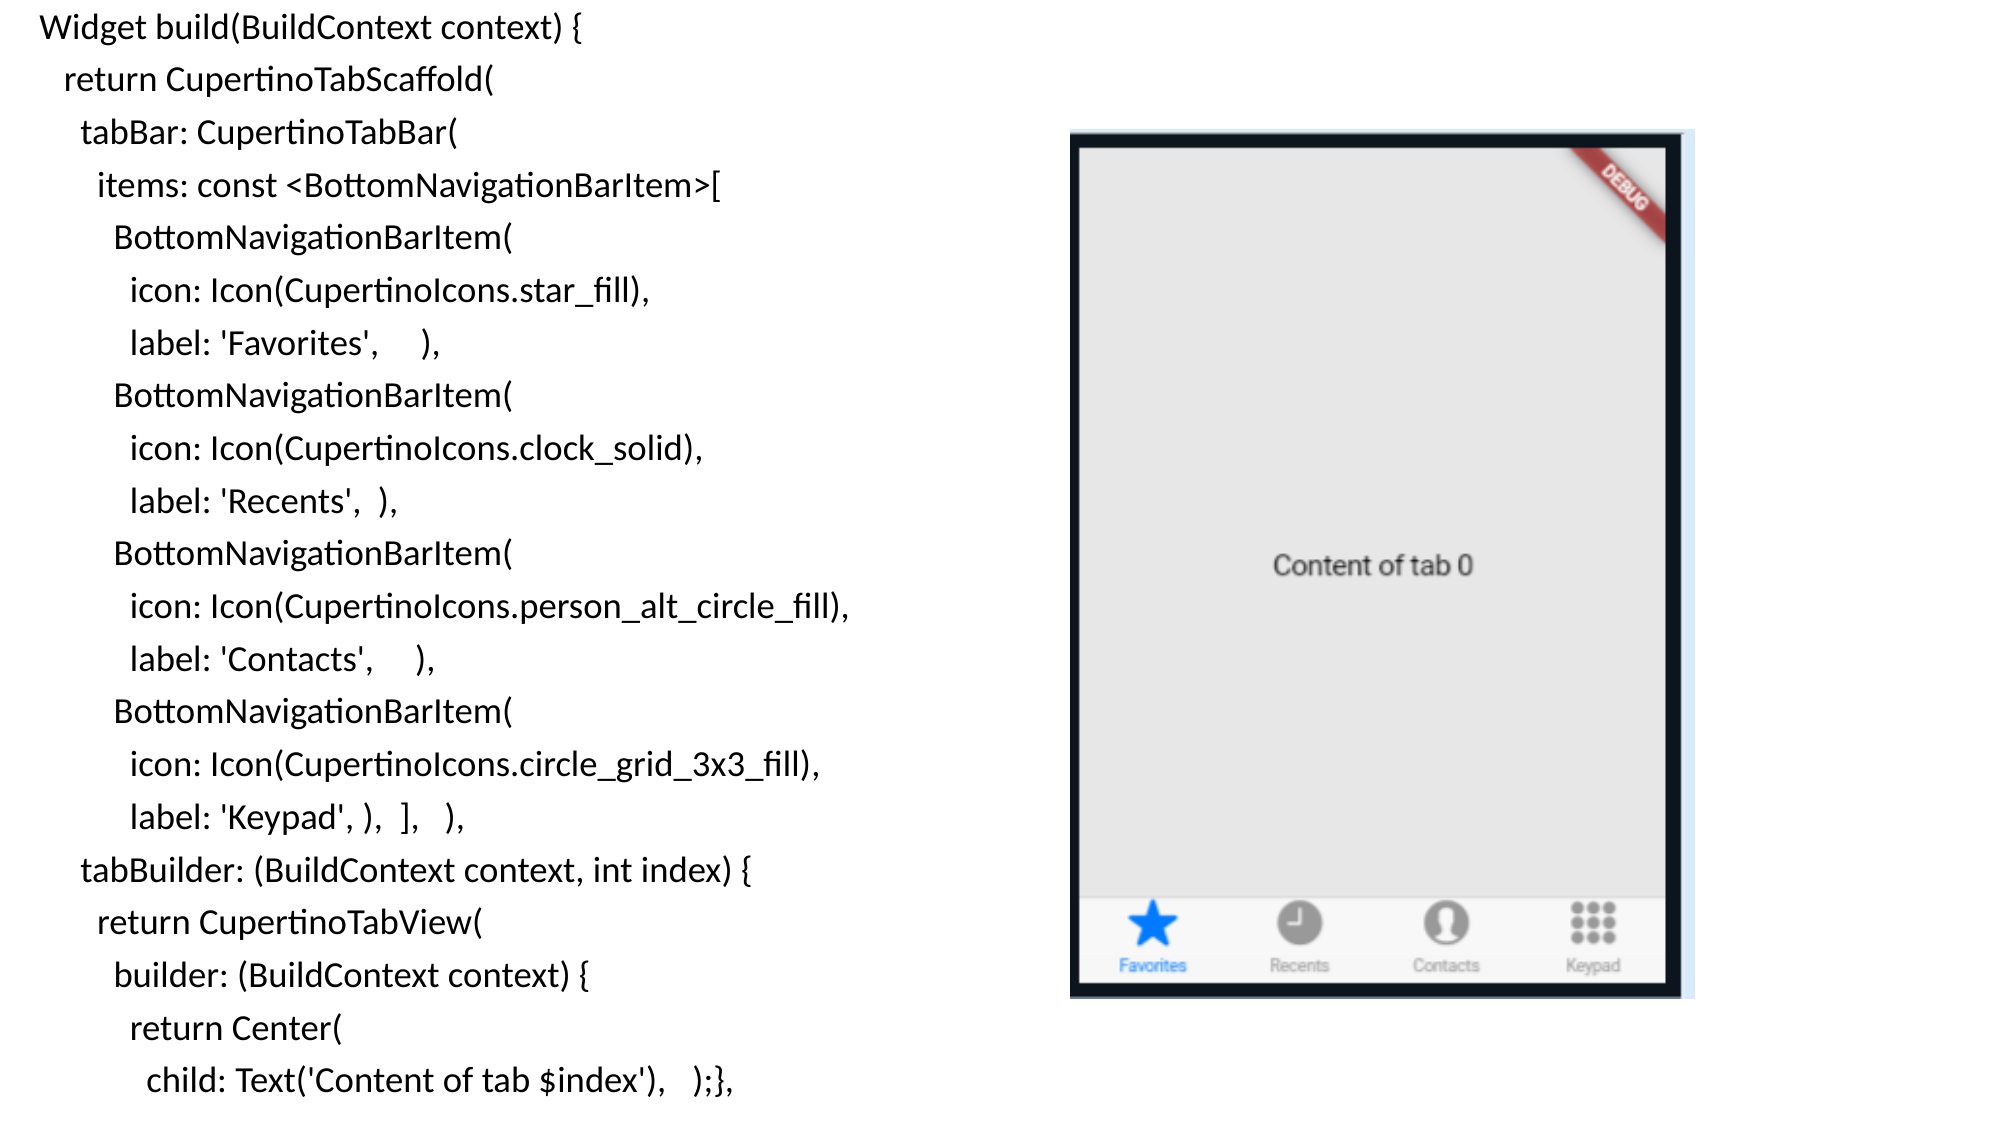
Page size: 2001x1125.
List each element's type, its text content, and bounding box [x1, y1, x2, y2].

list Widget build(BuildContext context) { return CupertinoTabScaffold( tabBar: CupertinoTabBar( items: const <BottomNavigationBarItem>[ BottomNavigationBarItem( icon: Icon(CupertinoIcons.star_fill), label: 'Favorites', ), BottomNavigationBarItem( icon: Icon(CupertinoIcons.clock_solid), label: 'Recents', ), BottomNavigationBarItem( icon: Icon(CupertinoIcons.person_alt_circle_fill), label: 'Contacts', ), BottomNavigationBarItem( icon: Icon(CupertinoIcons.circle_grid_3x3_fill), label: 'Keypad', ), ], ), tabBuilder: (BuildContext context, int index) { return CupertinoTabView( builder: (BuildContext context) { return Center( child: Text('Content of tab $index'), );}, [16, 0, 1741, 1125]
picture [1070, 129, 1695, 999]
